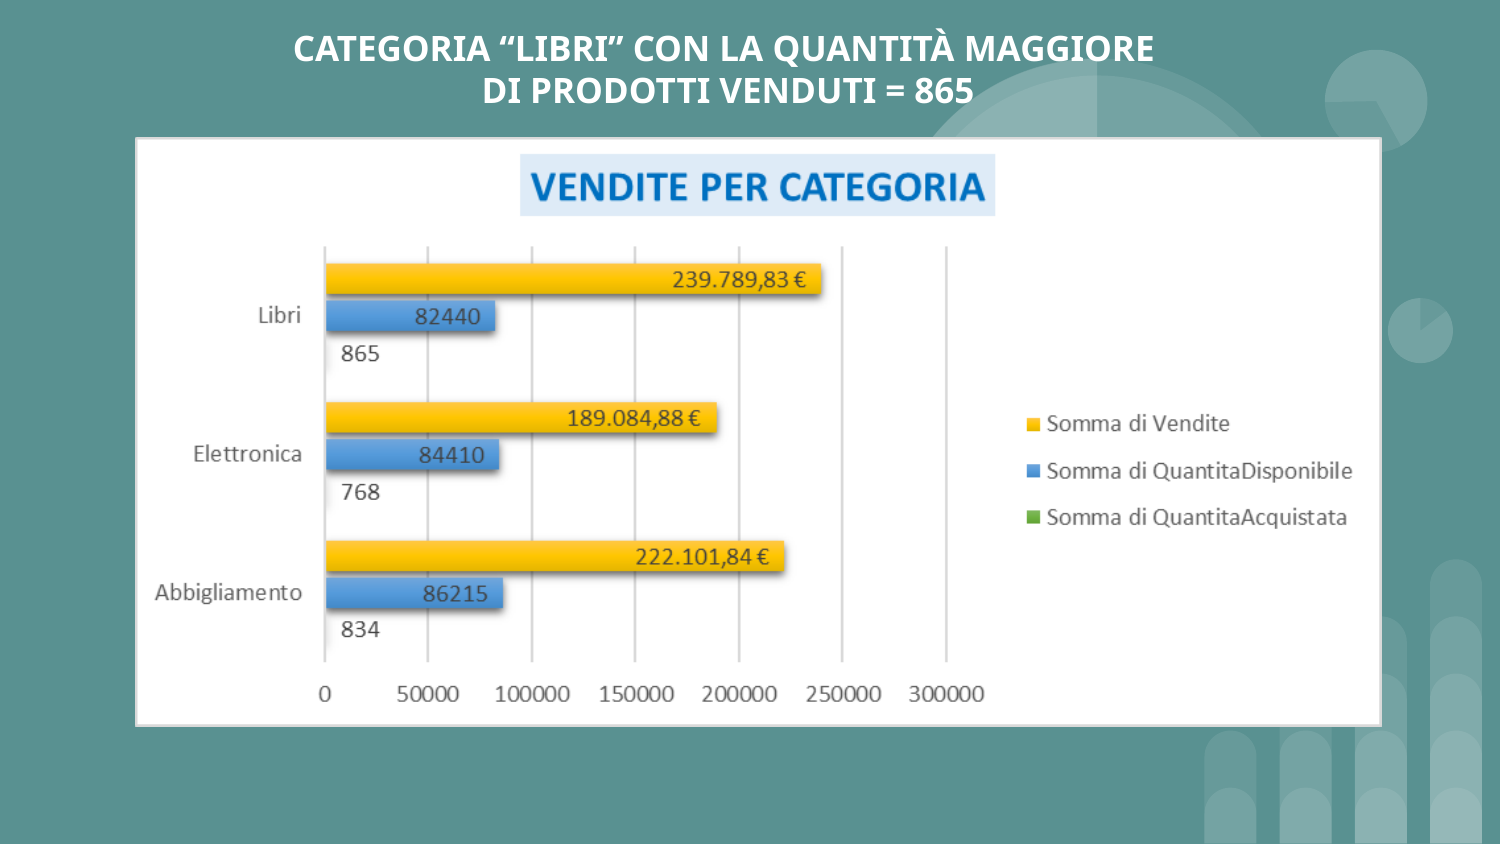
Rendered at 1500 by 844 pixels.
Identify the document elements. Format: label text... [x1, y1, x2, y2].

picture [134, 137, 1382, 728]
subtitle CATEGORIA “LIBRI” CON LA QUANTITÀ MAGGIORE DI PRODOTTI VENDUTI = 865 [65, 11, 1383, 126]
